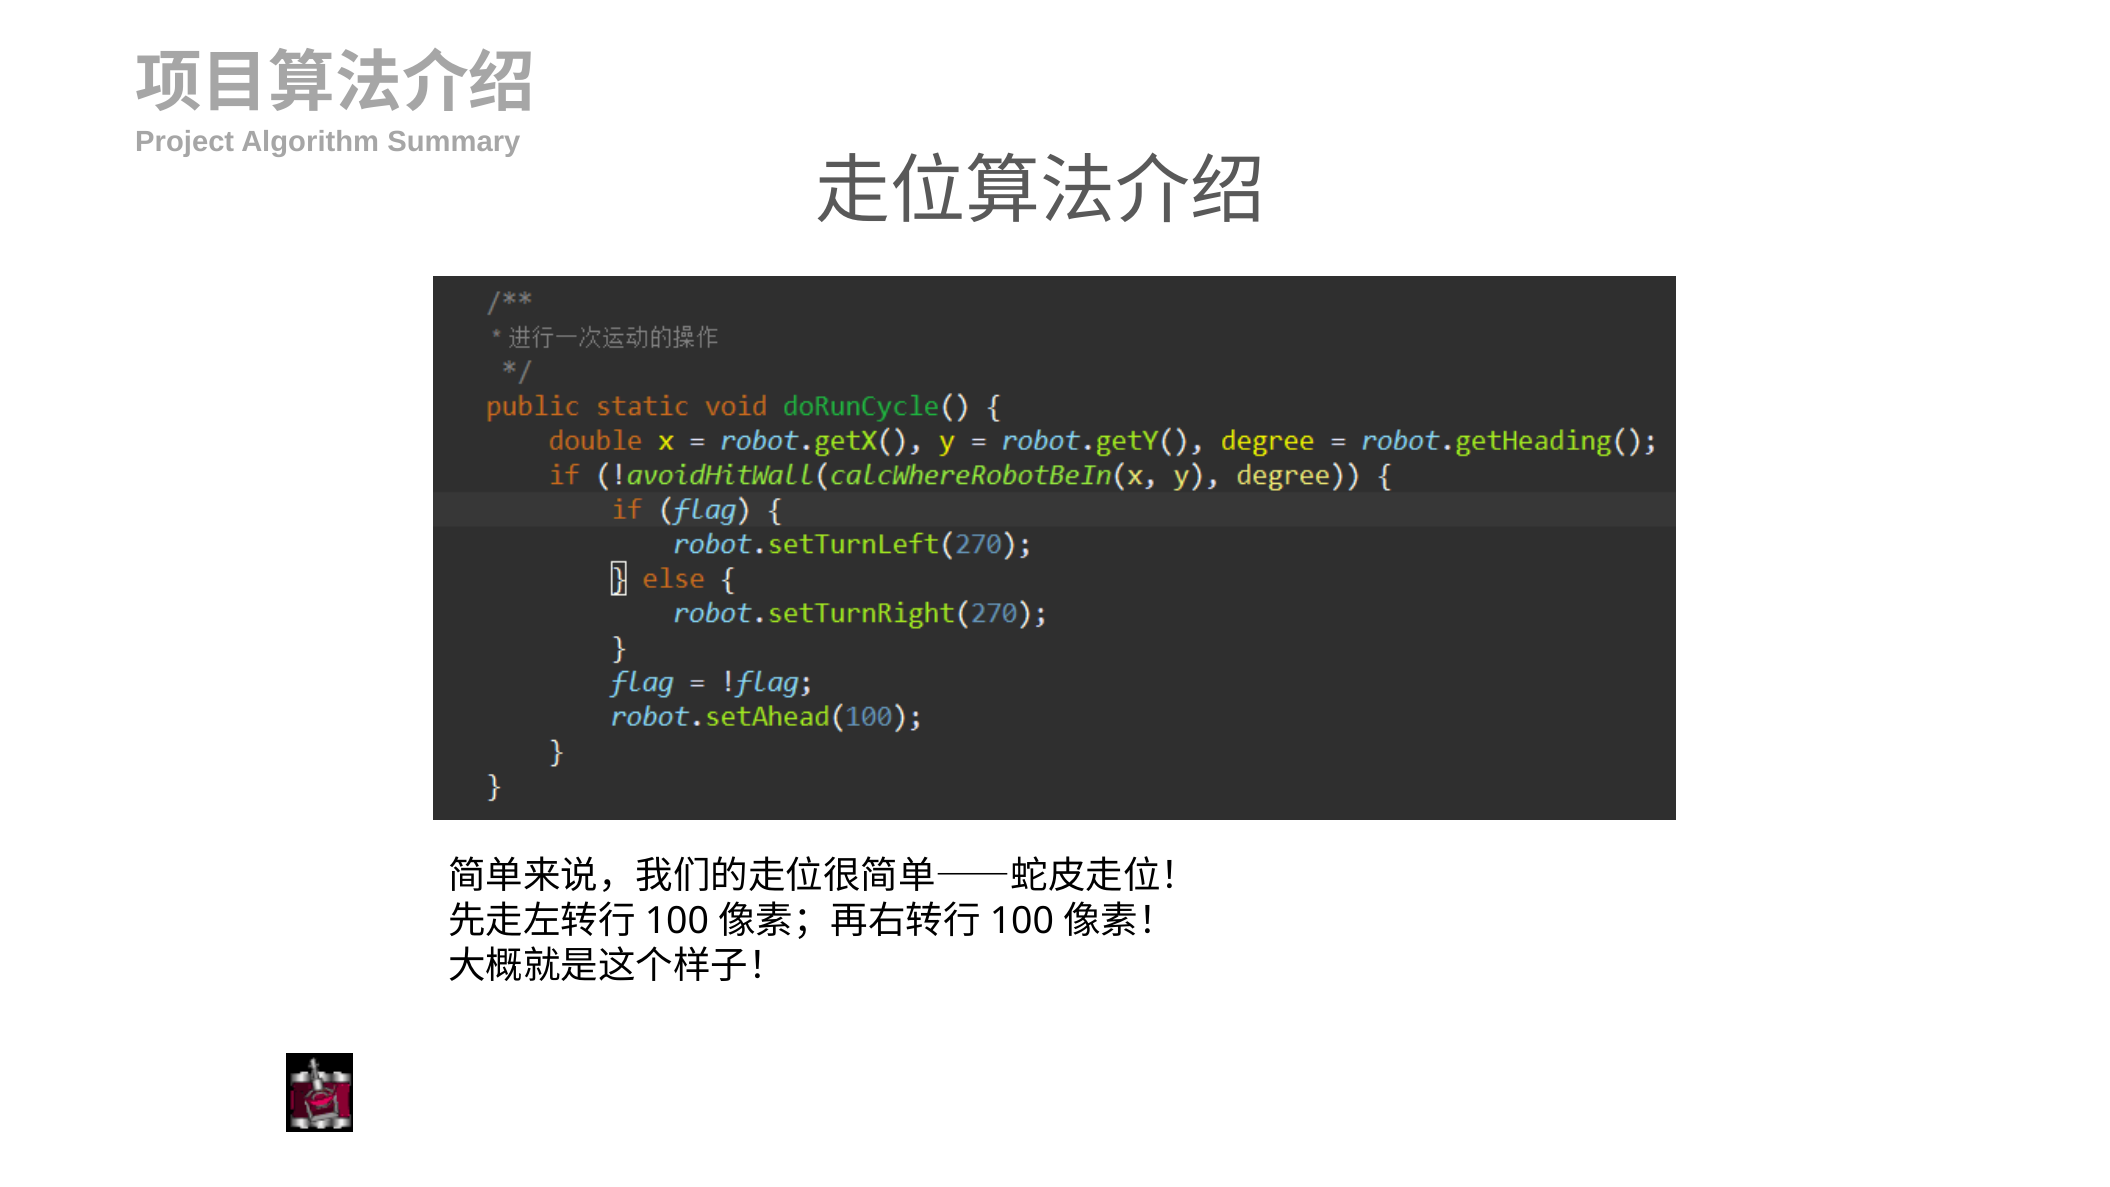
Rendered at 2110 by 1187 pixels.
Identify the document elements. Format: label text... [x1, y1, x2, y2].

text_box 走位算法介绍 [800, 134, 1309, 240]
text_box 项目算法介绍 [135, 38, 596, 119]
picture [433, 276, 1676, 820]
text_box Project Algorithm Summary [135, 122, 596, 158]
picture [286, 1053, 353, 1133]
text_box 简单来说，我们的走位很简单——蛇皮走位！ 先走左转行100像素；再右转行100像素！ 大概就是这个样子！ [433, 843, 1592, 994]
